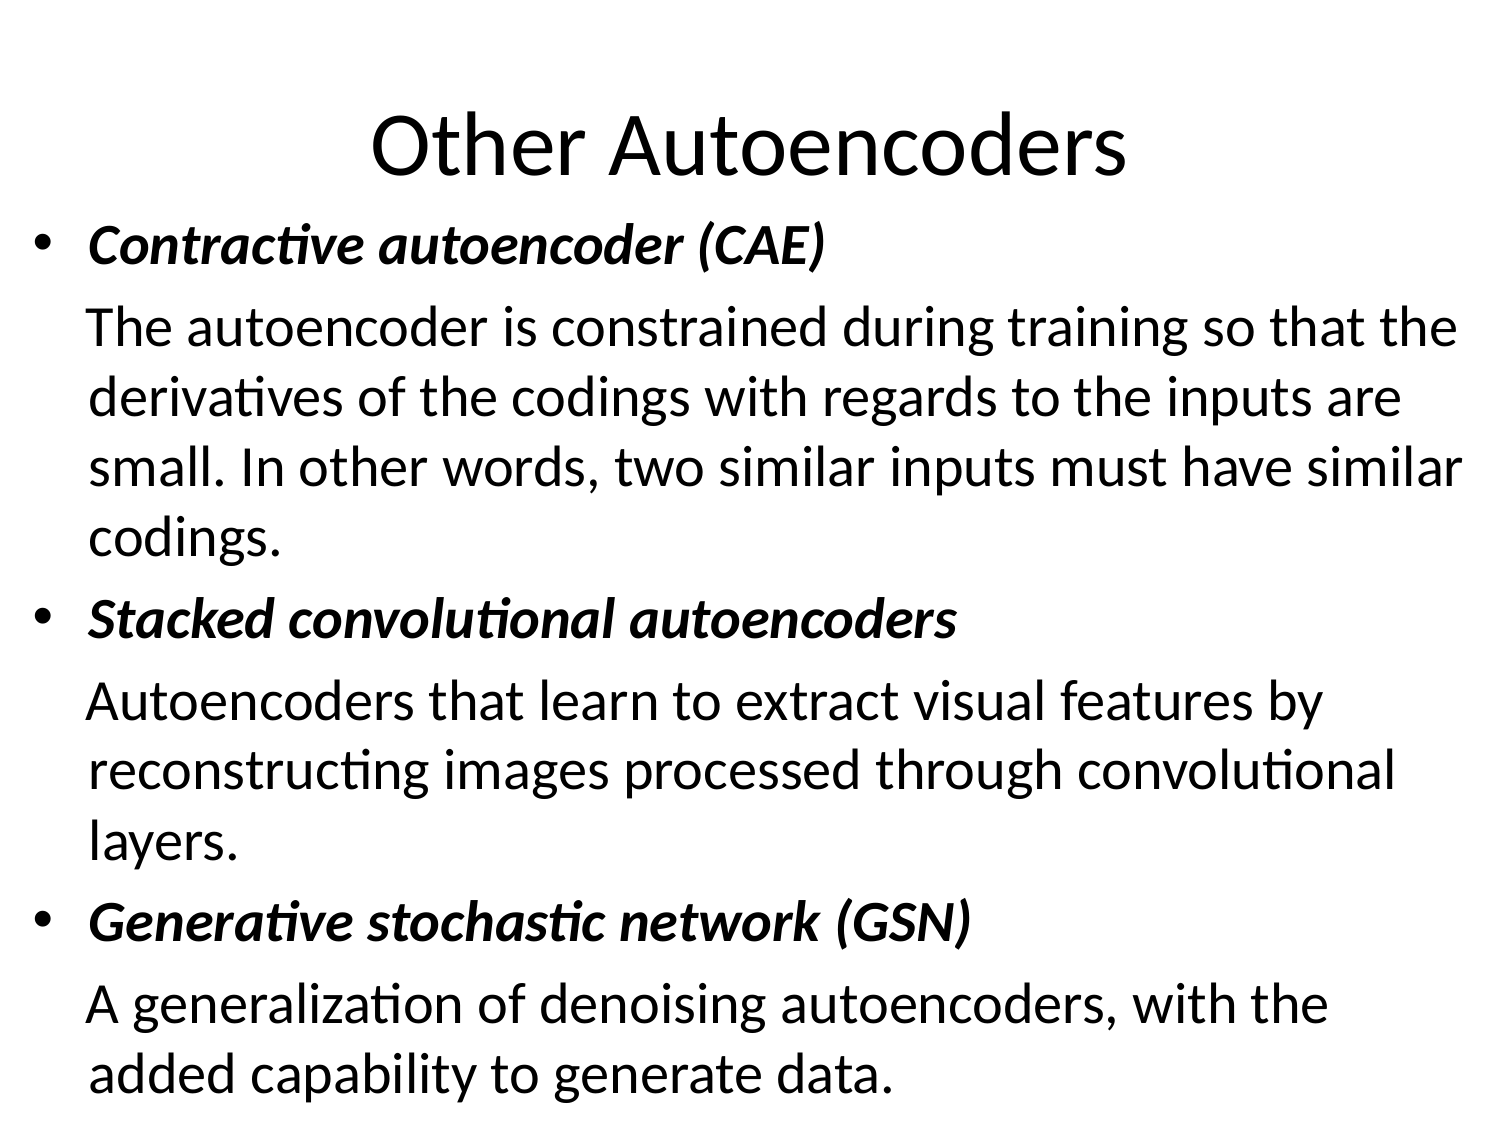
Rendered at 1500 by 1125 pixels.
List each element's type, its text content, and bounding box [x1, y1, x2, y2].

title Other Autoencoders [75, 45, 1425, 199]
list Contractive autoencoder (CAE) The autoencoder is constrained during training so that the derivatives of the codings with regards to the inputs are small. In other words, two similar inputs must have similar codings. Stacked convolutional autoencoders Autoencoders that learn to extract visual features by reconstructing images processed through convolutional layers. Generative stochastic network (GSN) A generalization of denoising autoencoders, with the added capability to generate data. [17, 199, 1500, 1043]
